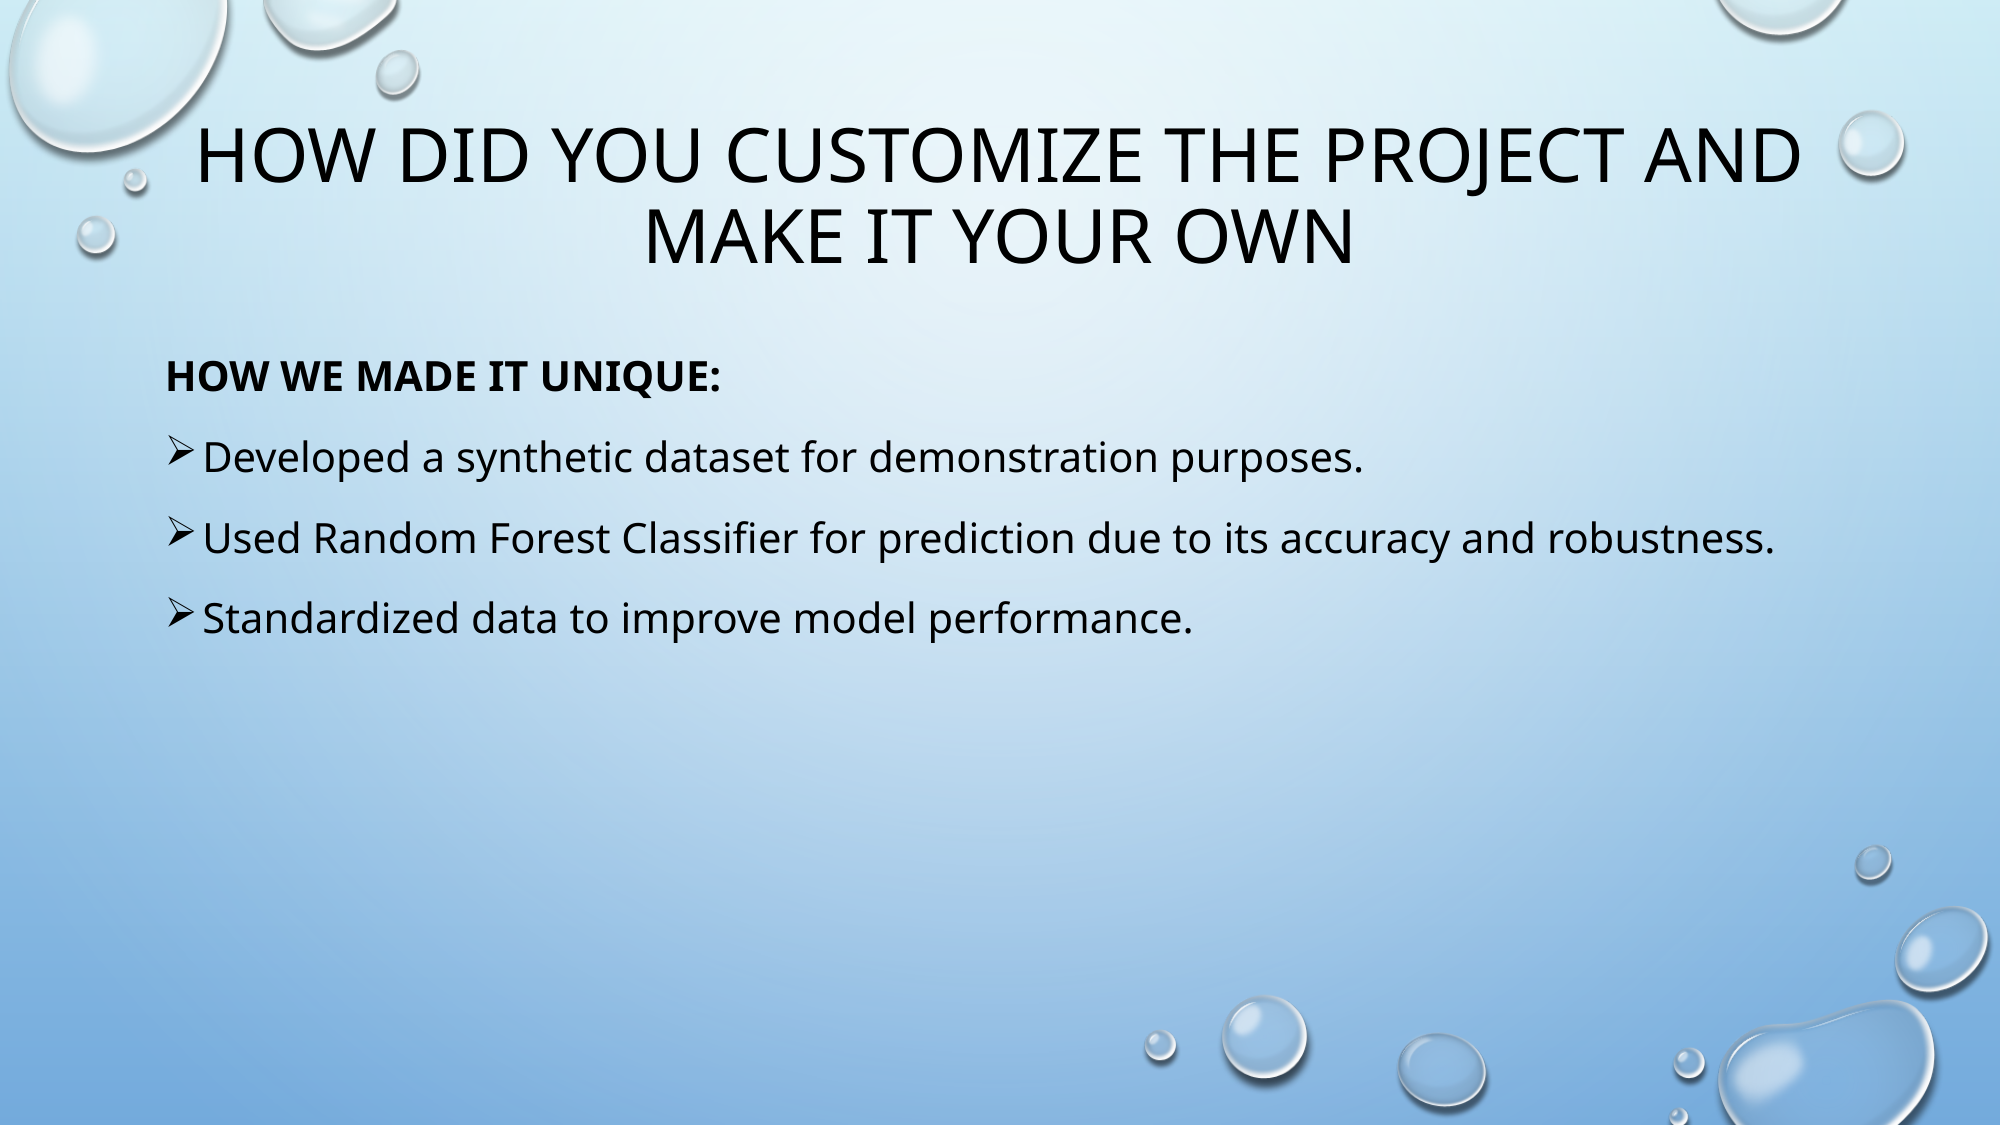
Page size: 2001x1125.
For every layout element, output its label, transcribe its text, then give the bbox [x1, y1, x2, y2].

title How did you customize the project and make it your own [149, 101, 1851, 296]
picture [0, 0, 2000, 1125]
list How We Made It Unique: Developed a synthetic dataset for demonstration purposes. Used Random Forest Classifier for prediction due to its accuracy and robustness. Standardized data to improve model performance. [149, 332, 1850, 950]
